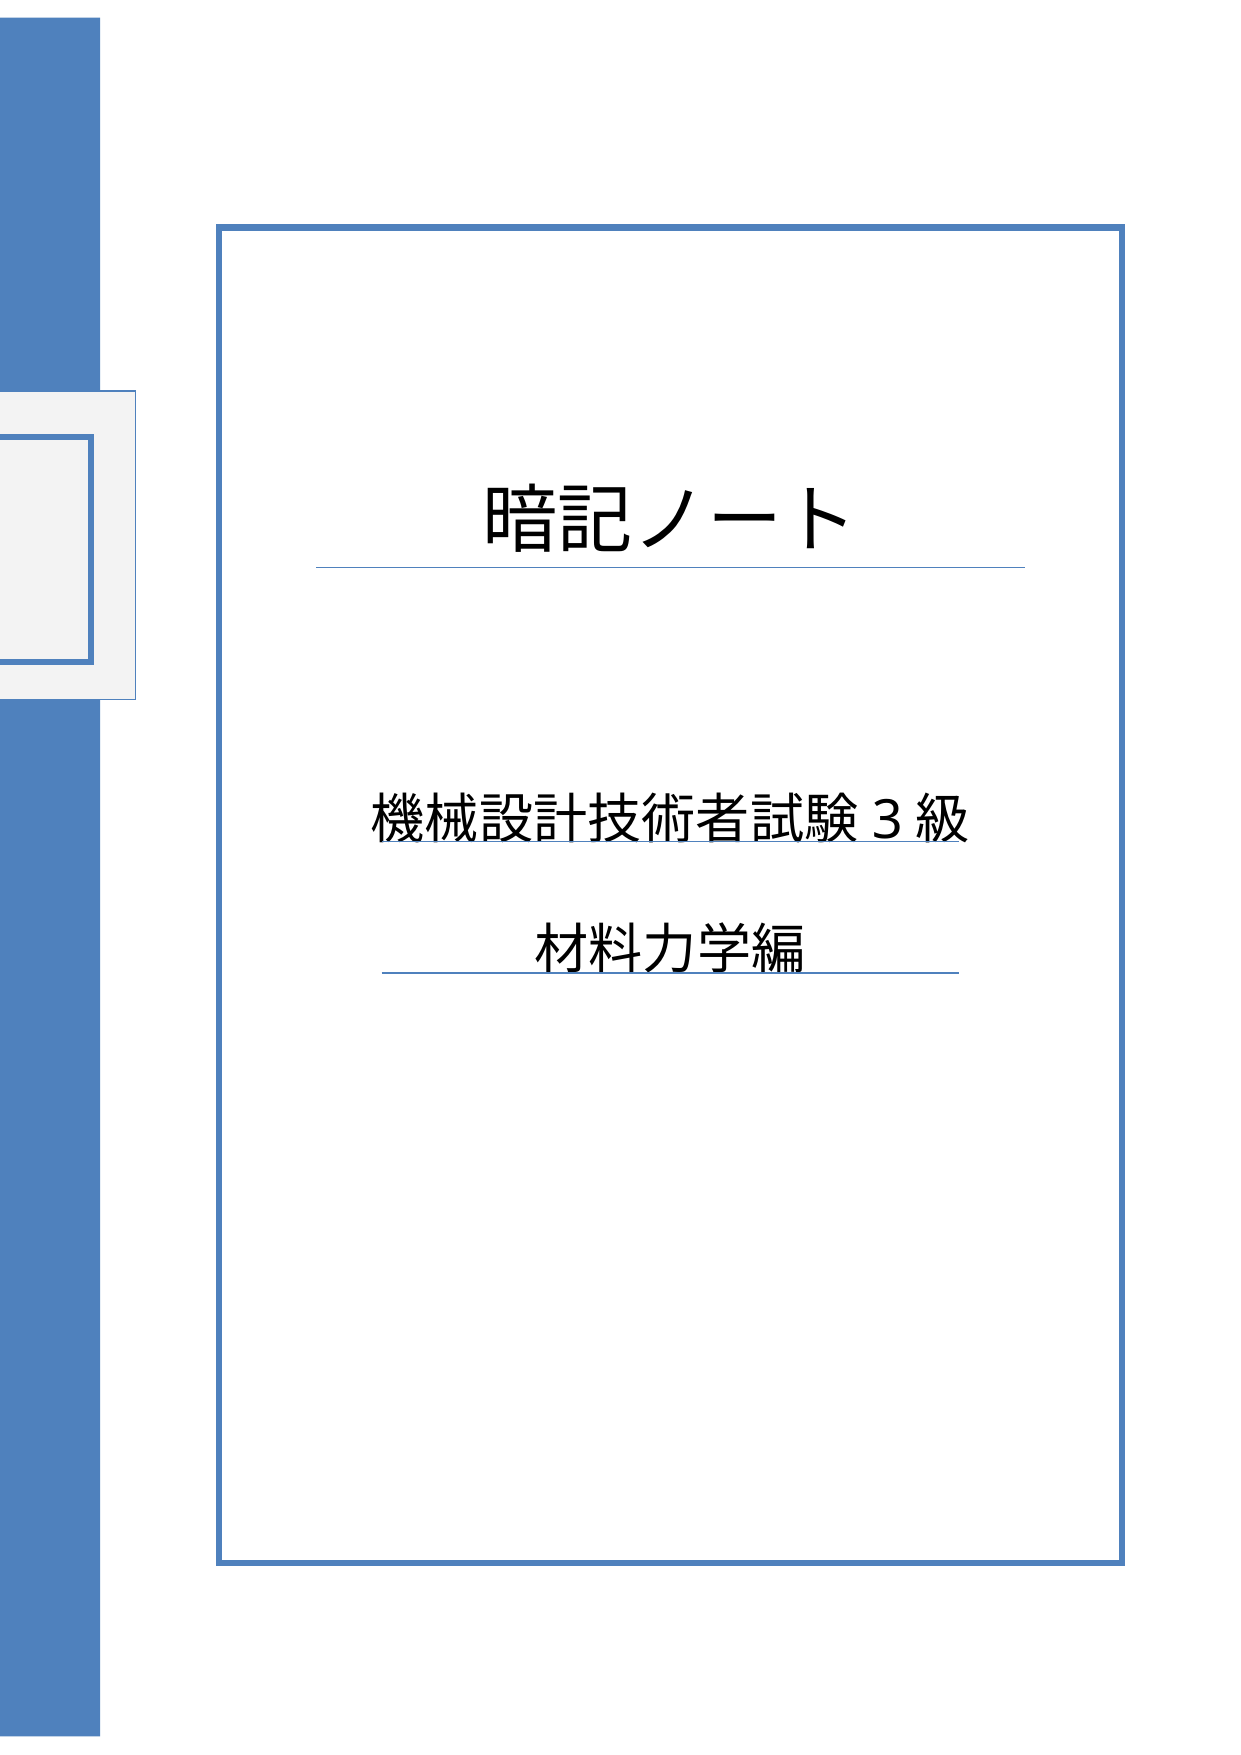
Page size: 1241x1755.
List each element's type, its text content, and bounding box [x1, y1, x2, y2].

text_box [218, 227, 1122, 778]
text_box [0, 390, 136, 700]
text_box [0, 708, 101, 1737]
text_box [218, 1221, 1122, 1563]
text_box 機械設計技術者試験3級 材料力学編 [218, 778, 1123, 1221]
text_box [0, 17, 101, 389]
